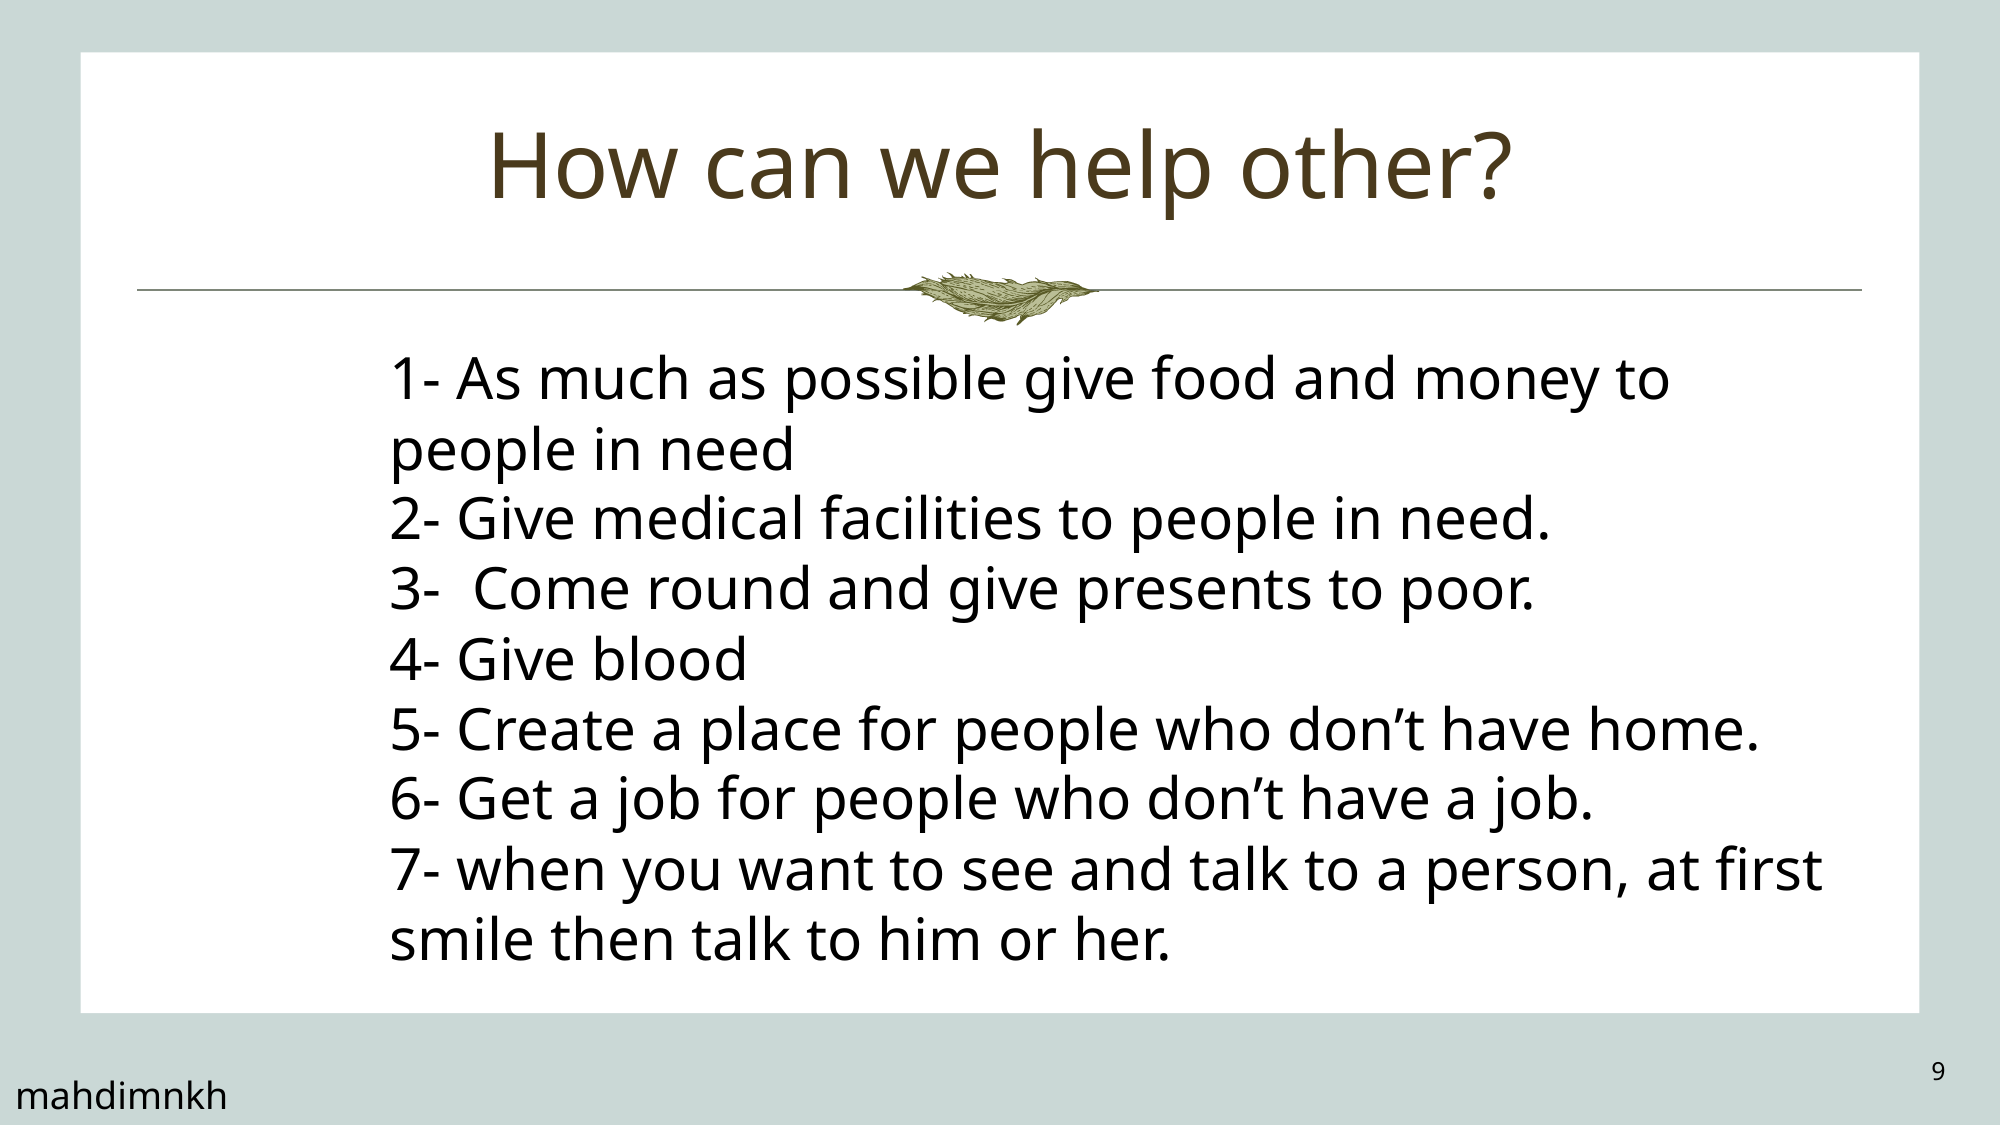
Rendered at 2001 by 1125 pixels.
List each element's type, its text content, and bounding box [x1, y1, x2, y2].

title How can we help other? [137, 59, 1863, 278]
text_box mahdimnkh81​ [0, 1064, 257, 1125]
picture [901, 278, 1100, 326]
text_box 1- As much as possible give food and money to people in need 2- Give medical facilities to people in need. 3- Come round and give presents to poor. 4- Give blood 5- Create a place for people who don’t have home. 6- Get a job for people who don’t have a job. 7- when you want to see and talk to a person, at first smile then talk to him or her. [374, 334, 1846, 979]
slide_number 9 [1510, 1042, 1961, 1103]
